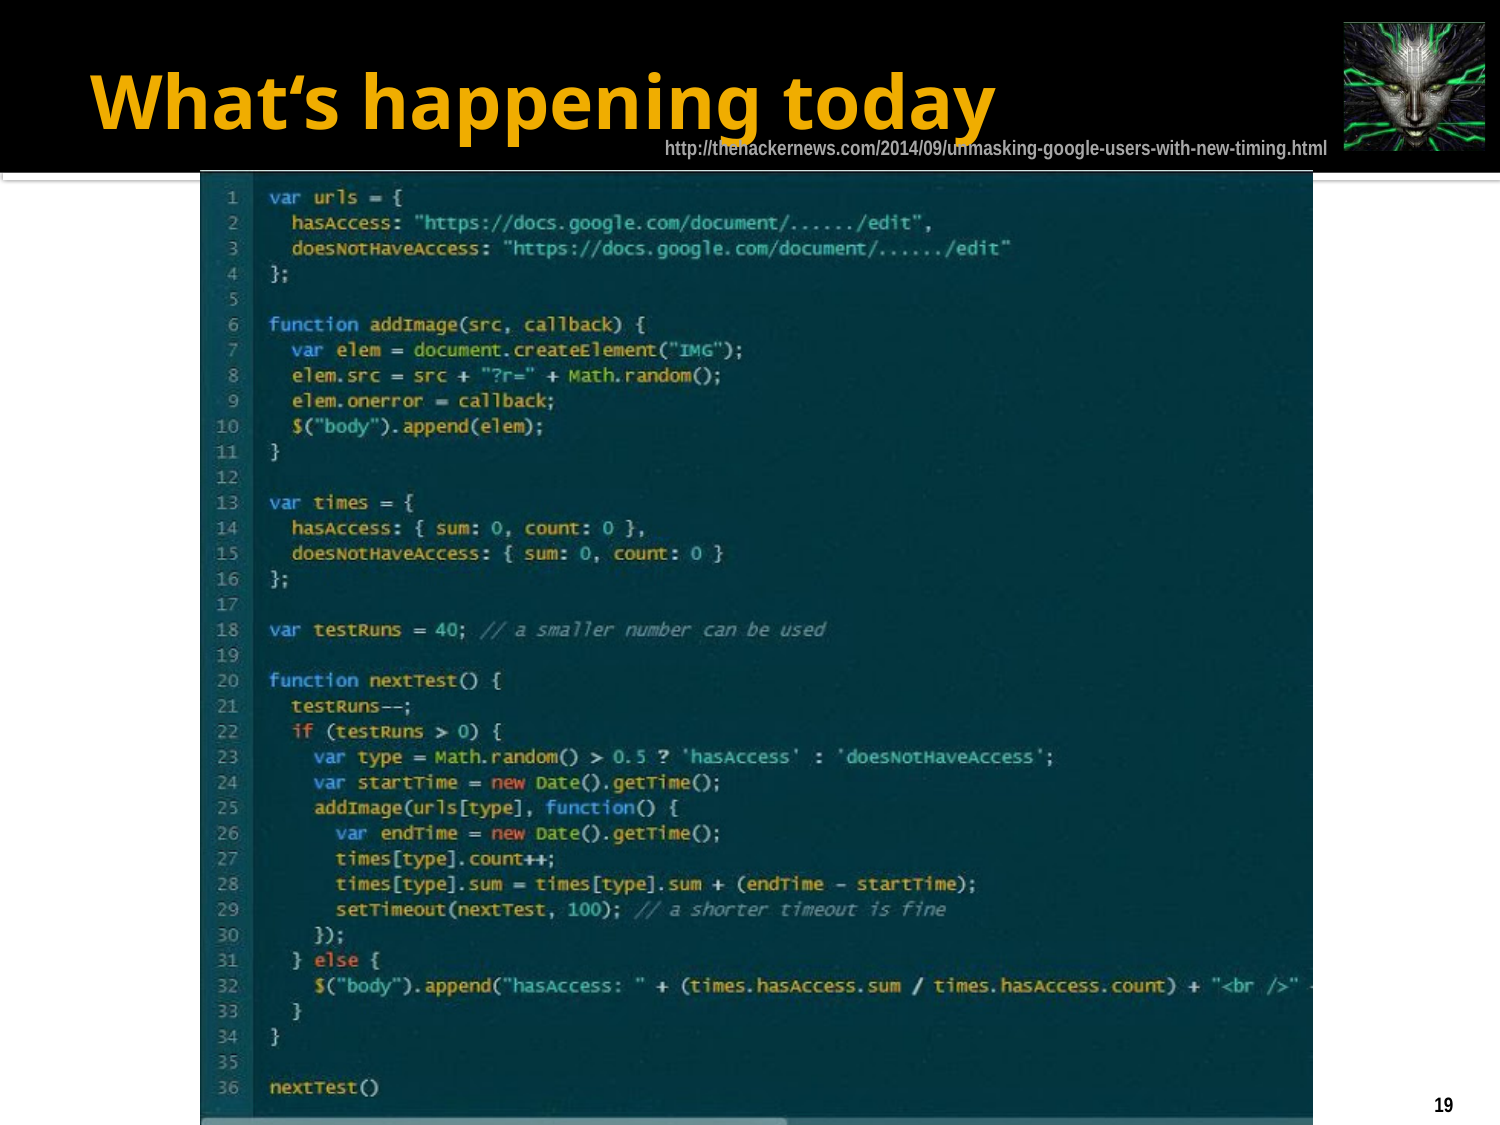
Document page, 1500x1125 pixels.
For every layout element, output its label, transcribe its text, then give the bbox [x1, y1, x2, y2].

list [199, 170, 1313, 1125]
text_box http://thehackernews.com/2014/09/unmasking-google-users-with-new-timing.html [649, 127, 1400, 168]
title What‘s happening today [75, 25, 1425, 173]
picture [1343, 22, 1486, 151]
